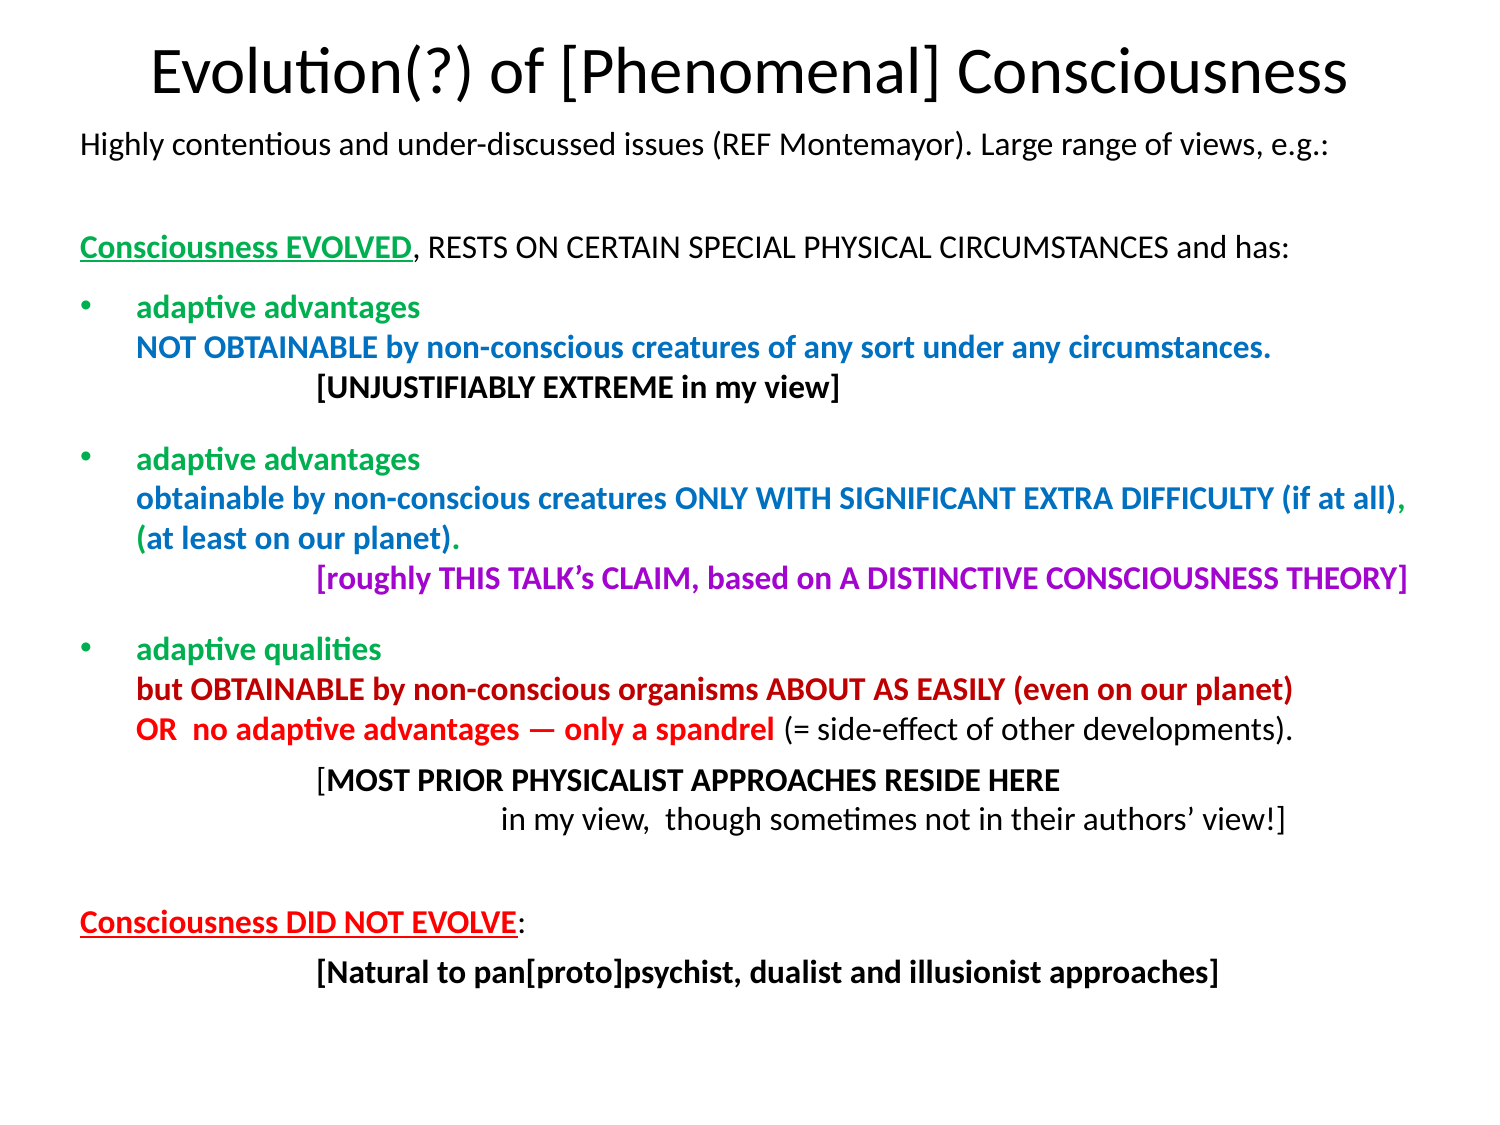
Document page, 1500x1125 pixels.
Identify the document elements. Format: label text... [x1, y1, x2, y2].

title Evolution(?) of [Phenomenal] Consciousness [112, 19, 1388, 114]
list Highly contentious and under-discussed issues (REF Montemayor). Large range of views, e.g.: Consciousness EVOLVED, RESTS ON CERTAIN SPECIAL PHYSICAL CIRCUMSTANCES and has: adaptive advantages NOT OBTAINABLE by non-conscious creatures of any sort under any circumstances. [UNJUSTIFIABLY EXTREME in my view] adaptive advantages obtainable by non-conscious creatures ONLY WITH SIGNIFICANT EXTRA DIFFICULTY (if at all), (at least on our planet). [roughly THIS TALK’s CLAIM, based on A DISTINCTIVE CONSCIOUSNESS THEORY] adaptive qualities but OBTAINABLE by non-conscious organisms ABOUT AS EASILY (even on our planet) OR no adaptive advantages — only a spandrel (= side-effect of other developments). [MOST PRIOR PHYSICALIST APPROACHES RESIDE HERE in my view, though sometimes not in their authors’ view!] Consciousness DID NOT EVOLVE: [Natural to pan[proto]psychist, dualist and illusionist approaches] [64, 114, 1465, 1106]
